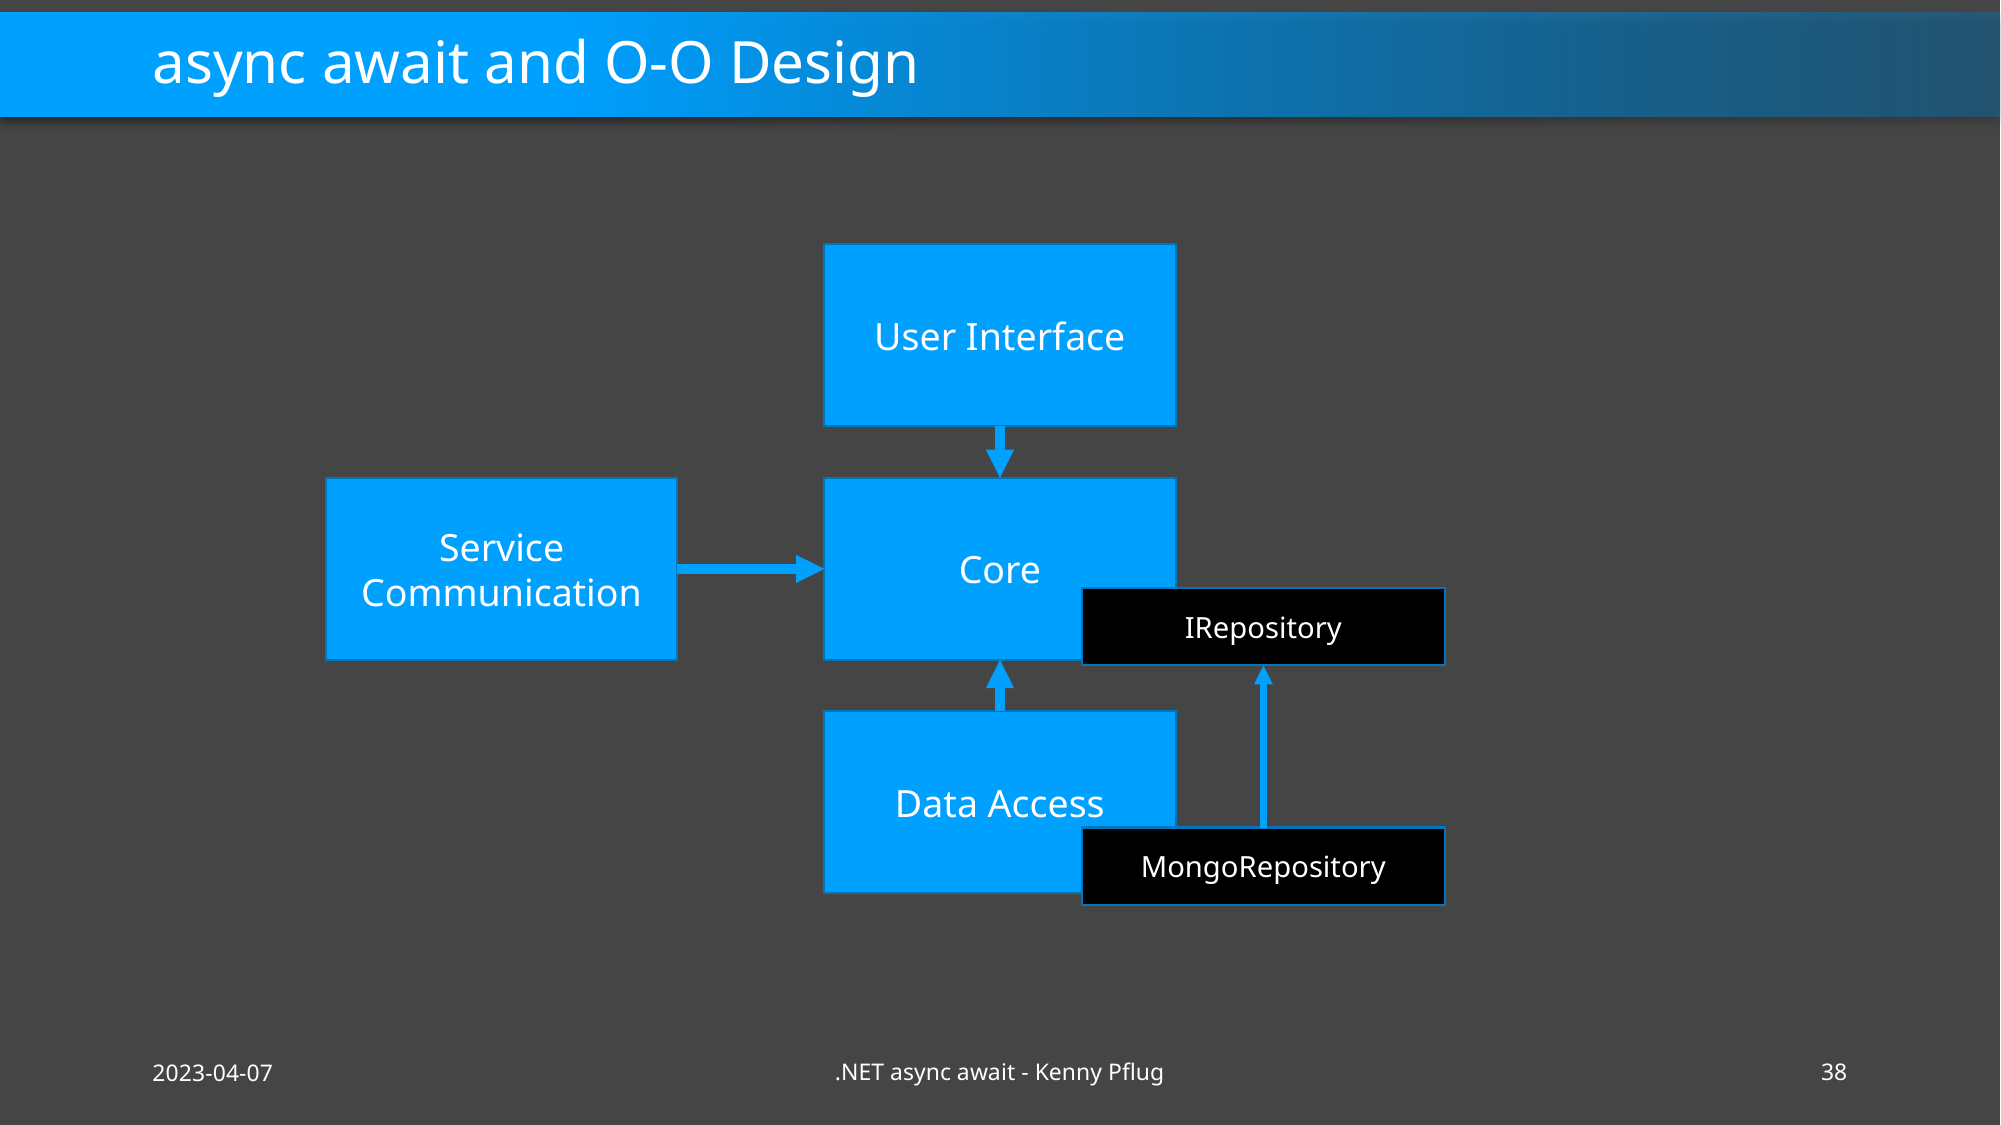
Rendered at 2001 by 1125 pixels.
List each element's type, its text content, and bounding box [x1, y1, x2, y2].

text_box MongoRepository [1081, 826, 1446, 906]
footer .NET async await - Kenny Pflug [662, 1042, 1338, 1103]
text_box Data Access [823, 710, 1177, 894]
slide_number 38 [1412, 1042, 1863, 1103]
text_box Core [823, 477, 1177, 661]
title async await and O-O Design [137, 23, 1863, 107]
text_box User Interface [823, 243, 1177, 427]
text_box Service Communication [325, 477, 678, 661]
text_box IRepository [1081, 587, 1446, 666]
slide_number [137, 1042, 588, 1103]
